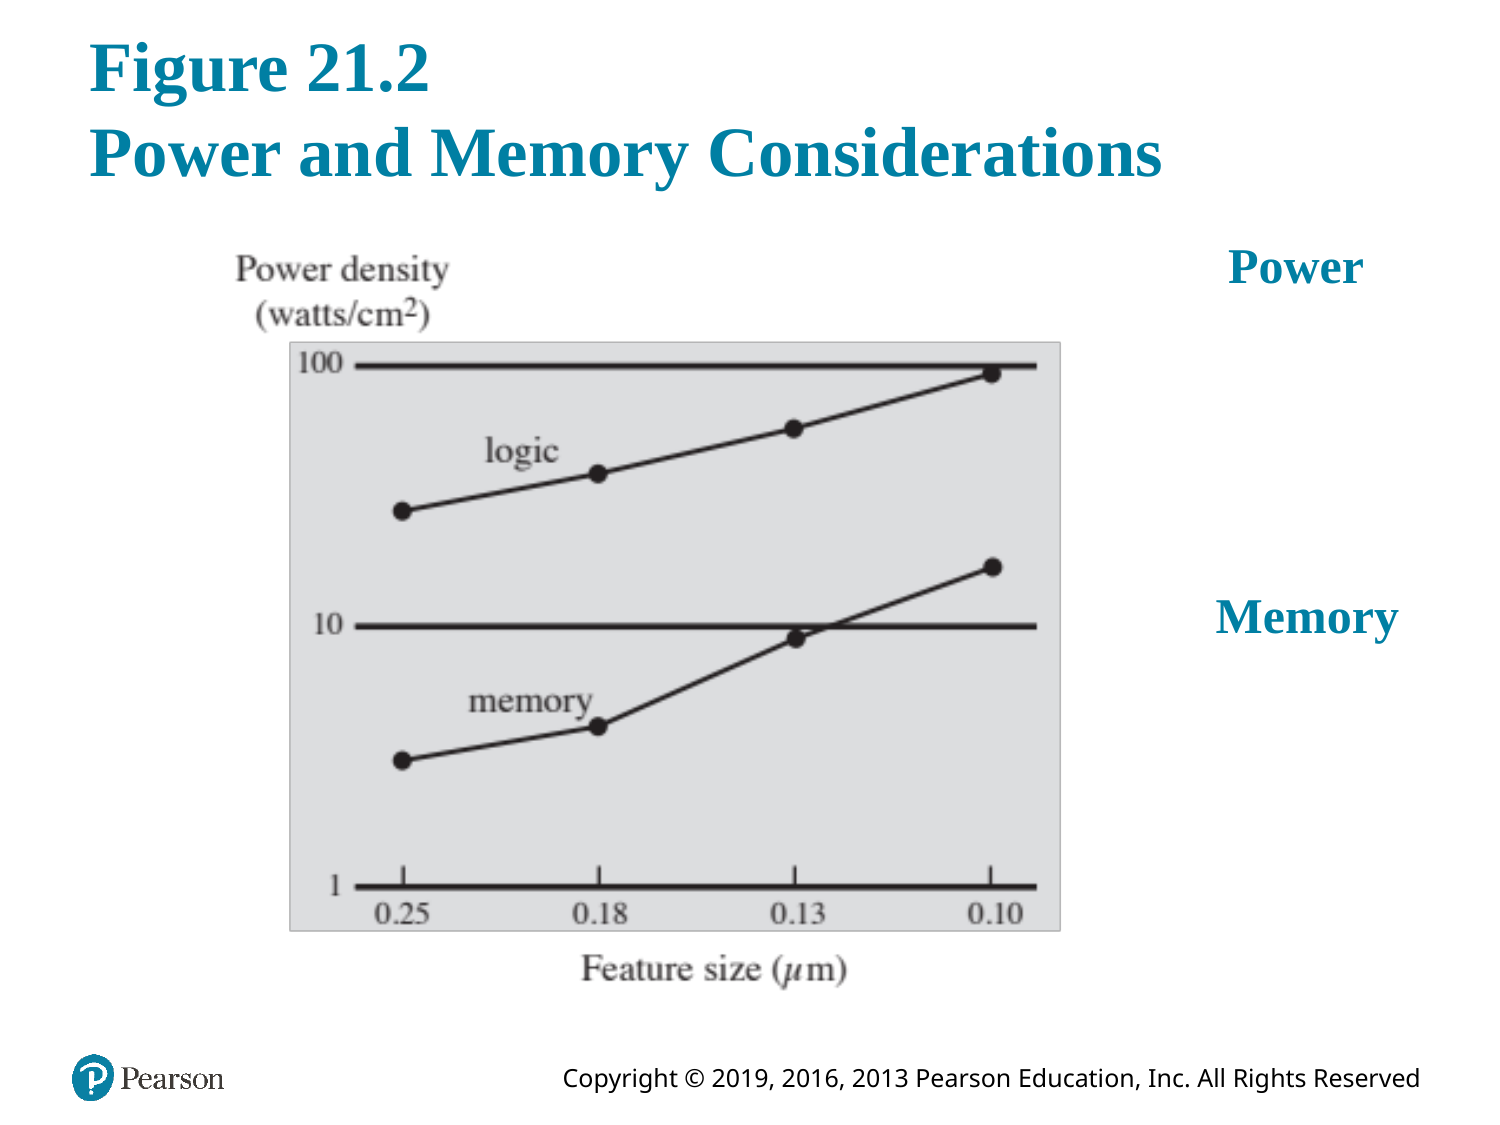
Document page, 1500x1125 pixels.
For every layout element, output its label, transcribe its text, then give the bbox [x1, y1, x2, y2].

picture [99, 1054, 224, 1101]
picture [229, 237, 1095, 1000]
title Figure 21.2 Power and Memory Considerations [75, 4, 1470, 199]
picture [72, 1054, 88, 1070]
picture [72, 1088, 82, 1101]
picture [81, 1063, 106, 1088]
text_box Memory [1200, 576, 1415, 652]
text_box Power [1213, 226, 1380, 302]
